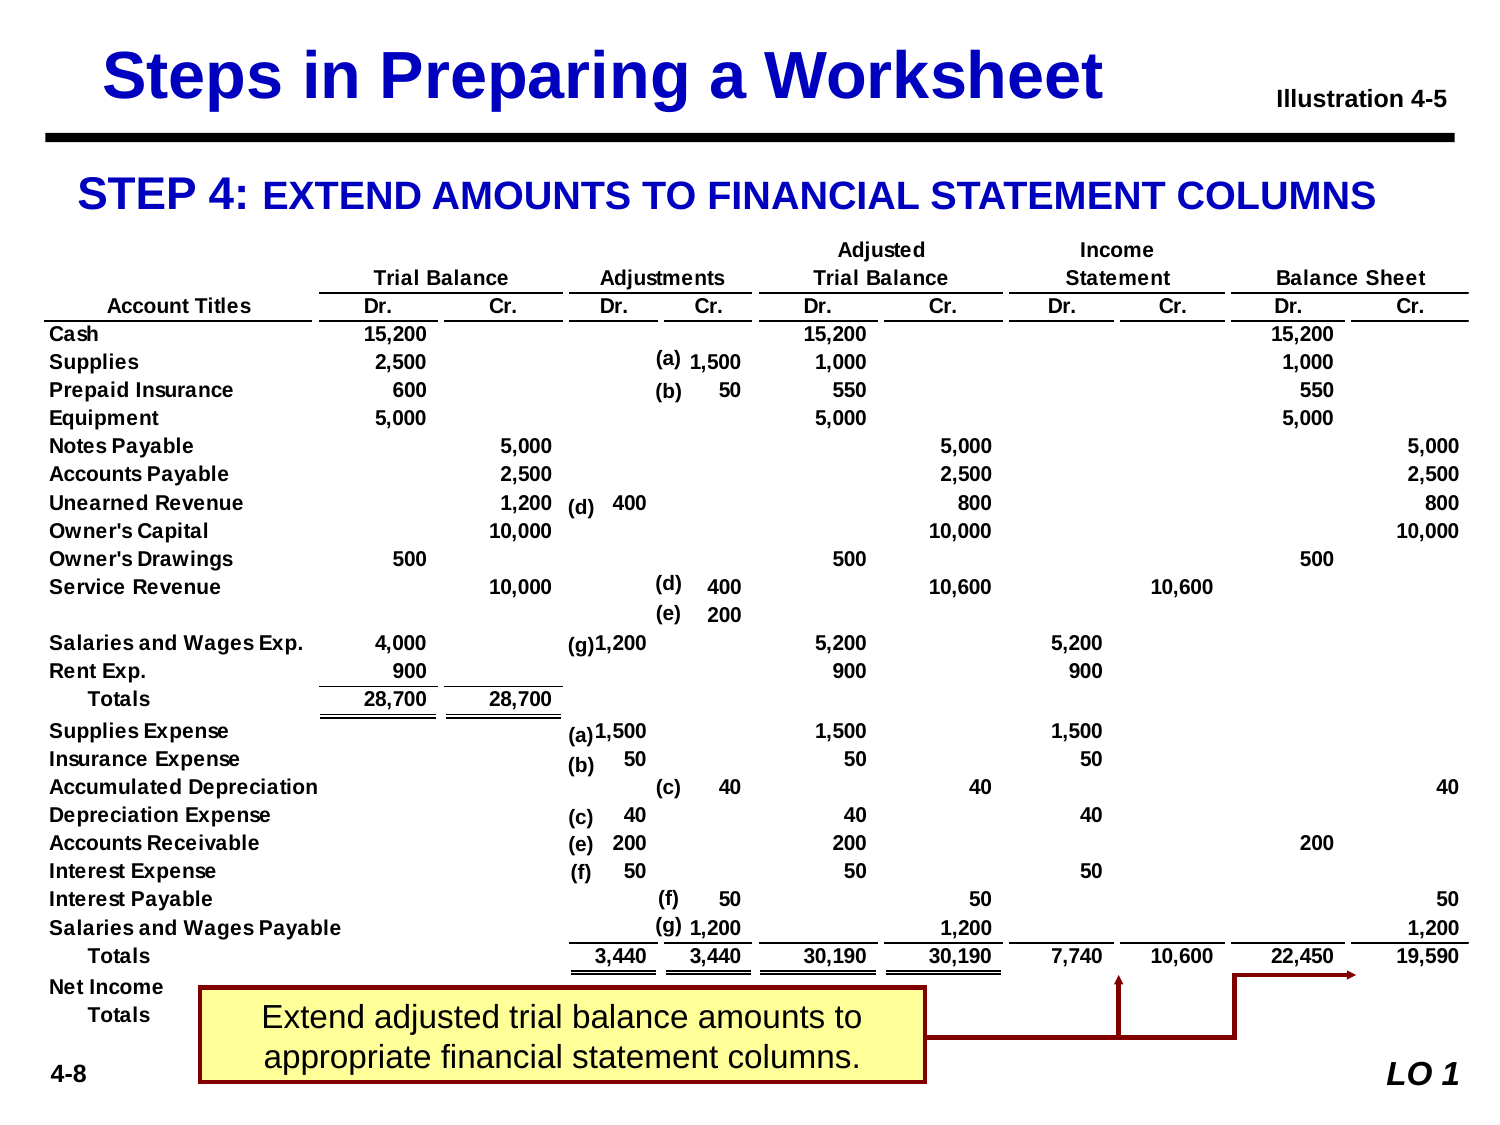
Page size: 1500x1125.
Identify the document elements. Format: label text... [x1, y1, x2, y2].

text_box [1112, 974, 1357, 1038]
text_box LO 1 [1350, 1044, 1475, 1100]
text_box STEP 4: EXTEND AMOUNTS TO FINANCIAL STATEMENT COLUMNS [62, 162, 1450, 234]
text_box Extend adjusted trial balance amounts to appropriate financial statement columns. [200, 1058, 925, 1083]
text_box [24, 235, 1471, 1050]
text_box Illustration 4-5 [1237, 75, 1463, 120]
text_box Steps in Preparing a Worksheet [87, 24, 1338, 117]
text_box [924, 974, 1111, 1038]
